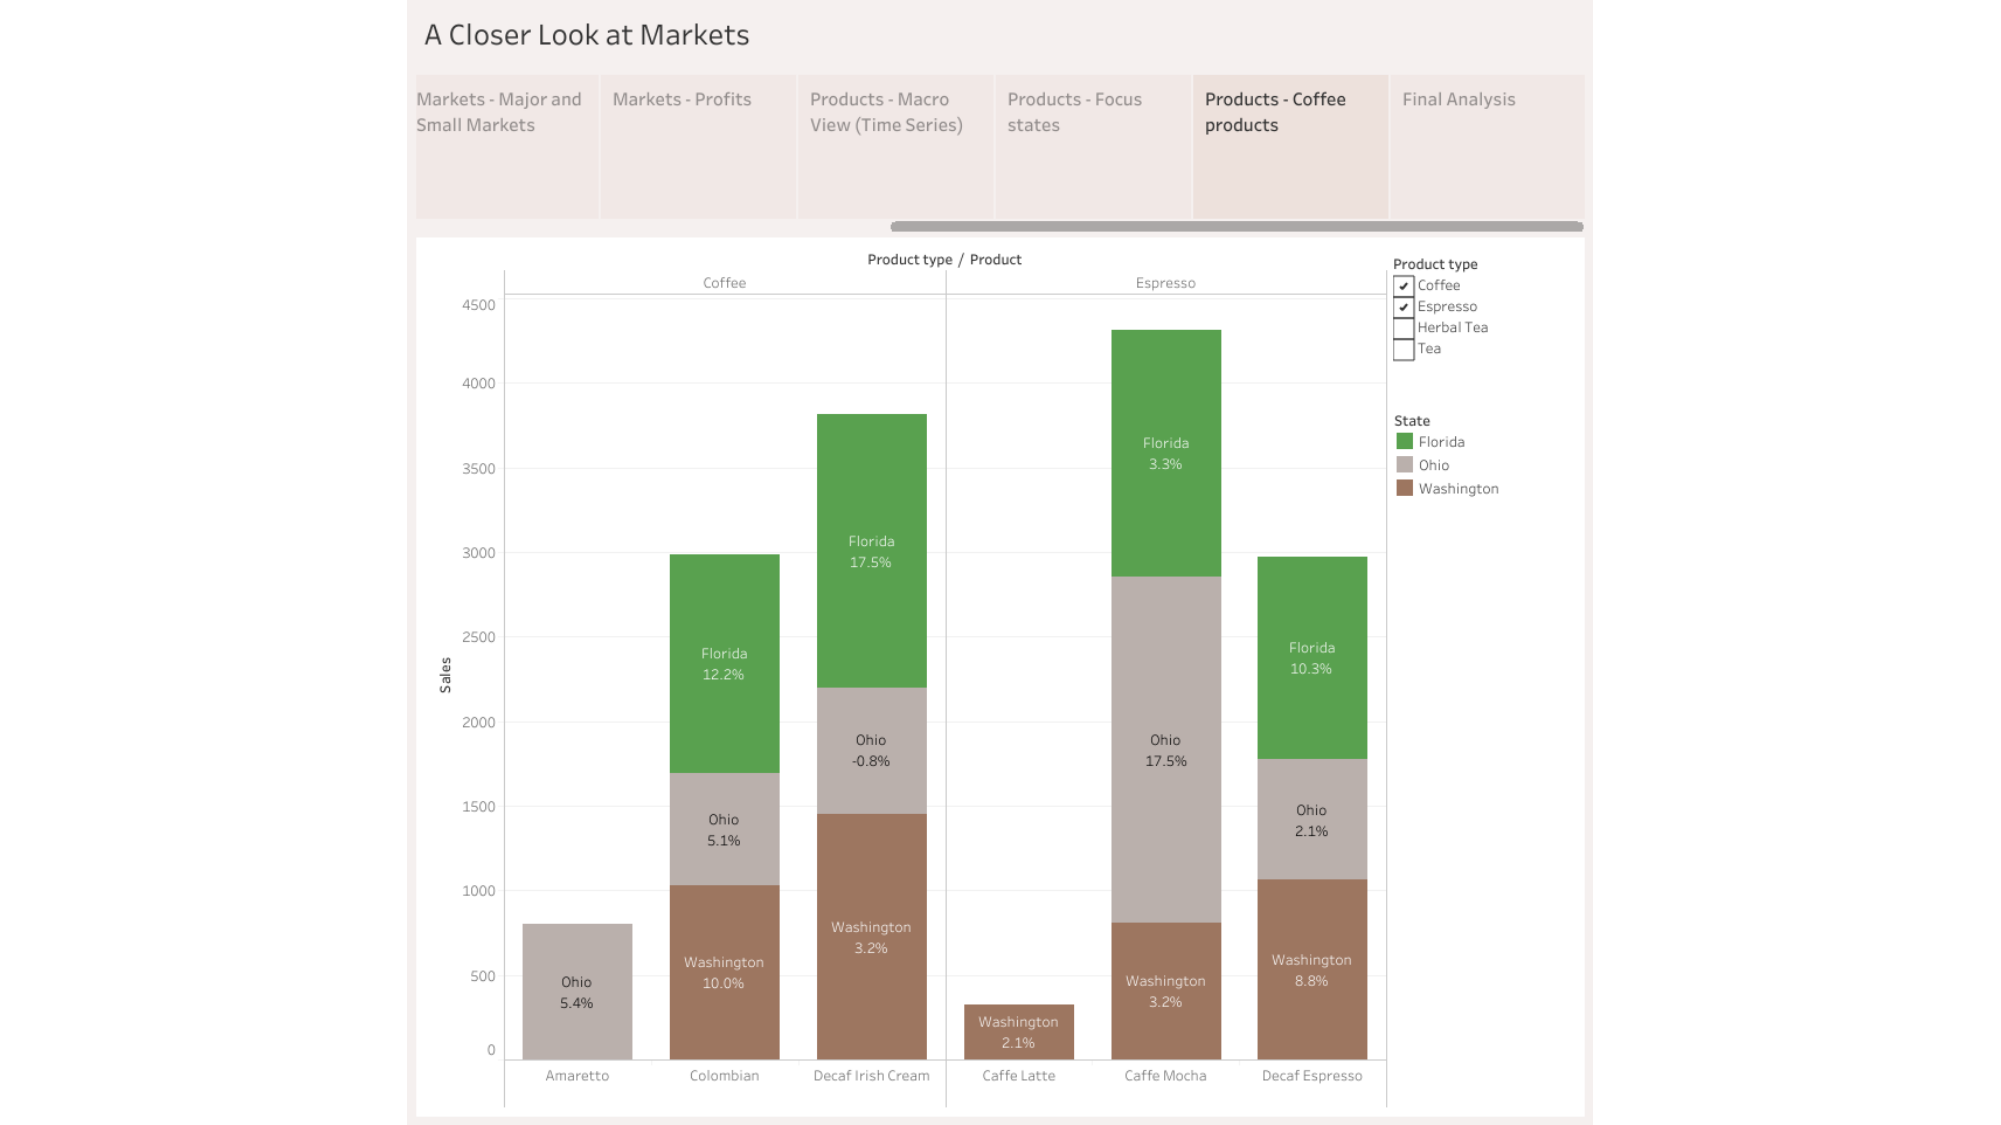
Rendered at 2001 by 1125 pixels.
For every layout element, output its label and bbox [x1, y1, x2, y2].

picture [407, 0, 1593, 1125]
